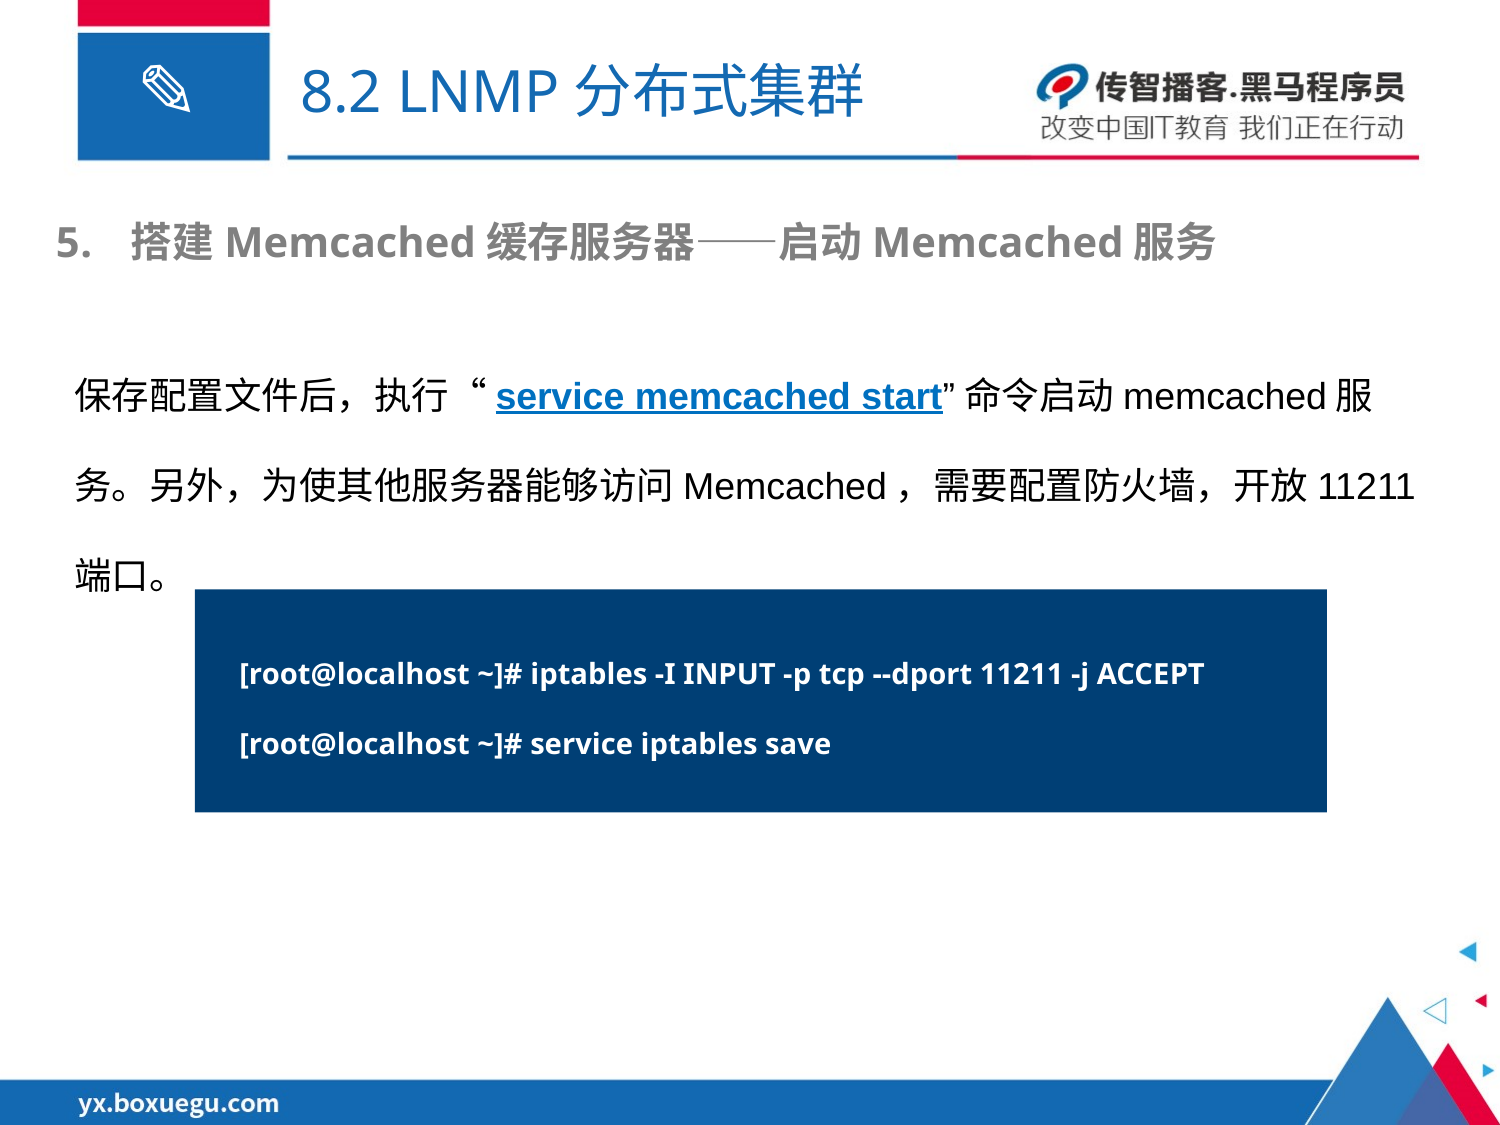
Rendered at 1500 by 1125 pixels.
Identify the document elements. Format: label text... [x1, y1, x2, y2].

text_box 搭建Memcached缓存服务器——启动Memcached服务 [41, 208, 1424, 274]
text_box 保存配置文件后，执行“service memcached start”命令启动memcached服务。另外，为使其他服务器能够访问Memcached，需要配置防火墙，开放11211端口。 [59, 319, 1438, 605]
picture [0, 0, 1500, 1125]
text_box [194, 589, 1328, 813]
title 8.2 LNMP分布式集群 [285, 25, 1137, 153]
